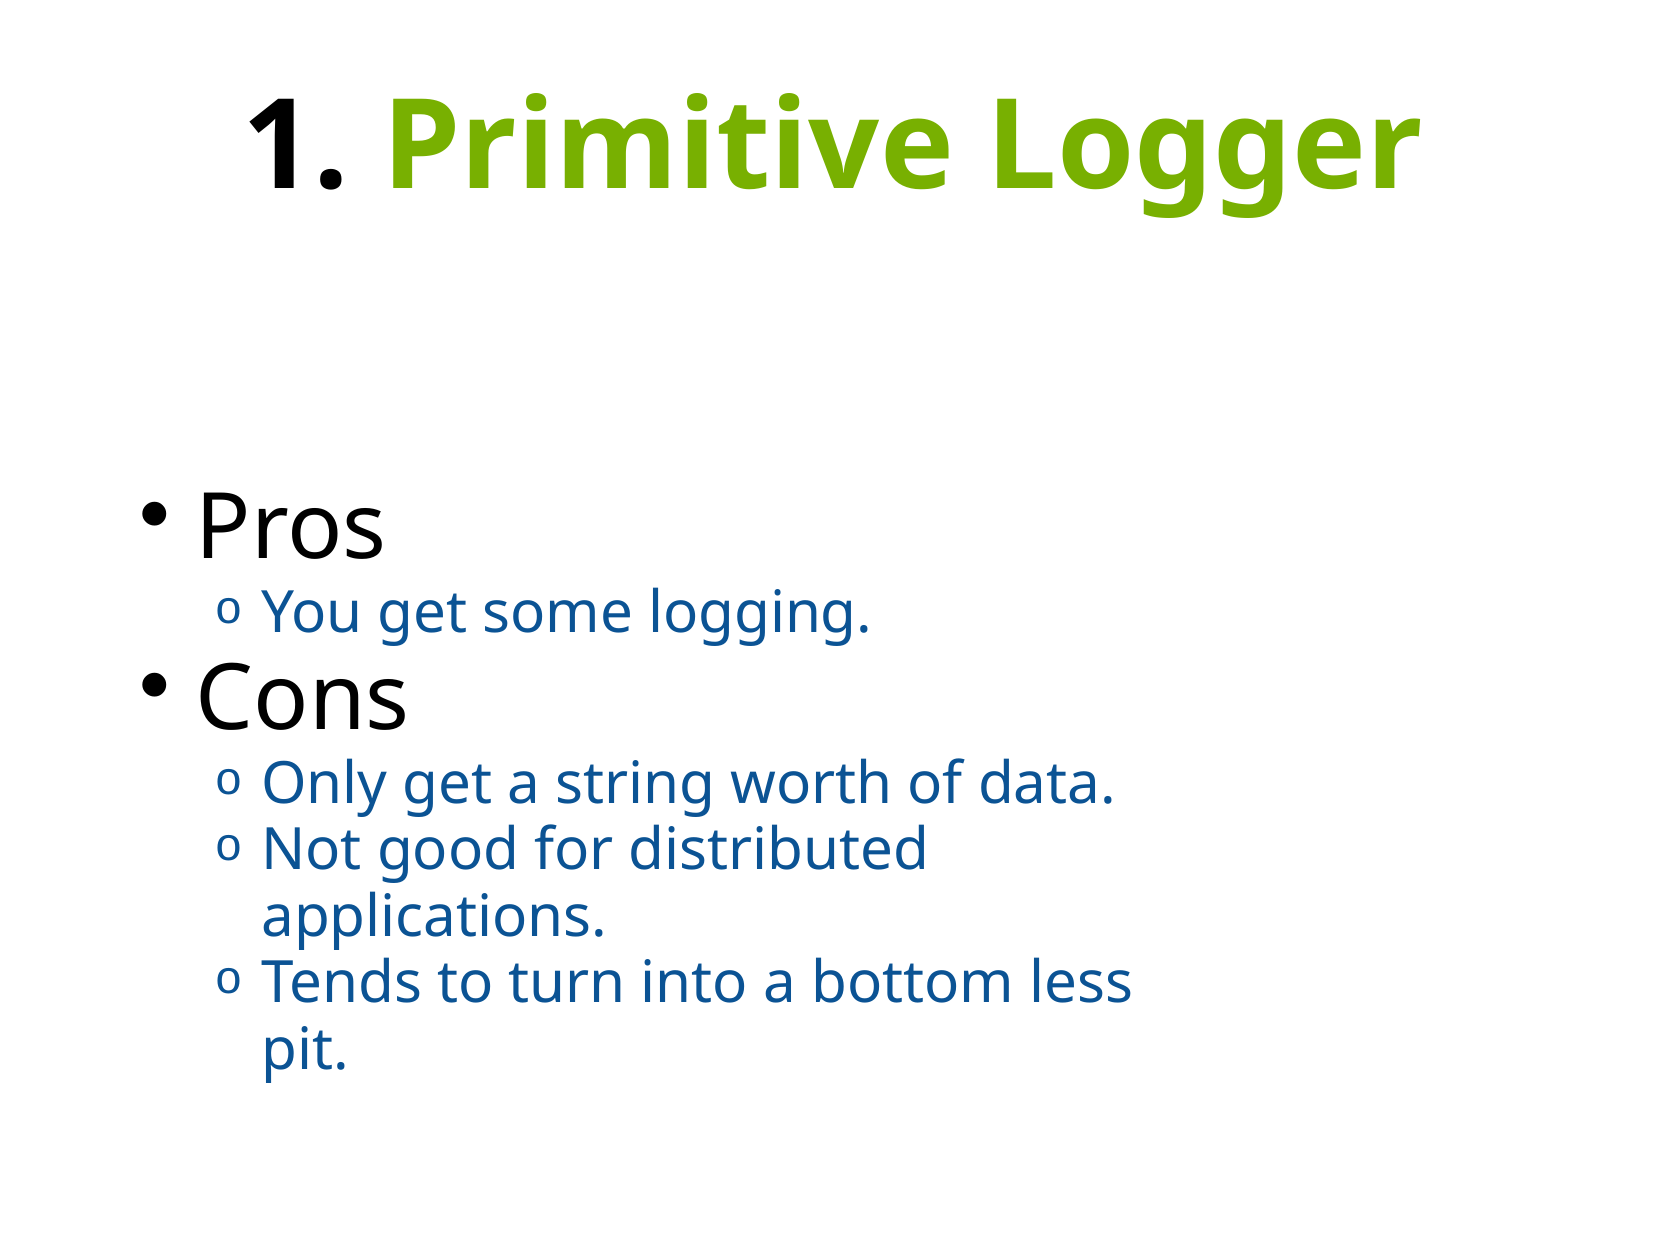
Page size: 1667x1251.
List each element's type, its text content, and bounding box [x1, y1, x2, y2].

text_box Pros You get some logging. Cons Only get a string worth of data. Not good for distributed applications. Tends to turn into a bottom less pit. [120, 474, 1229, 1149]
text_box 1. Primitive Logger [0, 75, 1667, 218]
